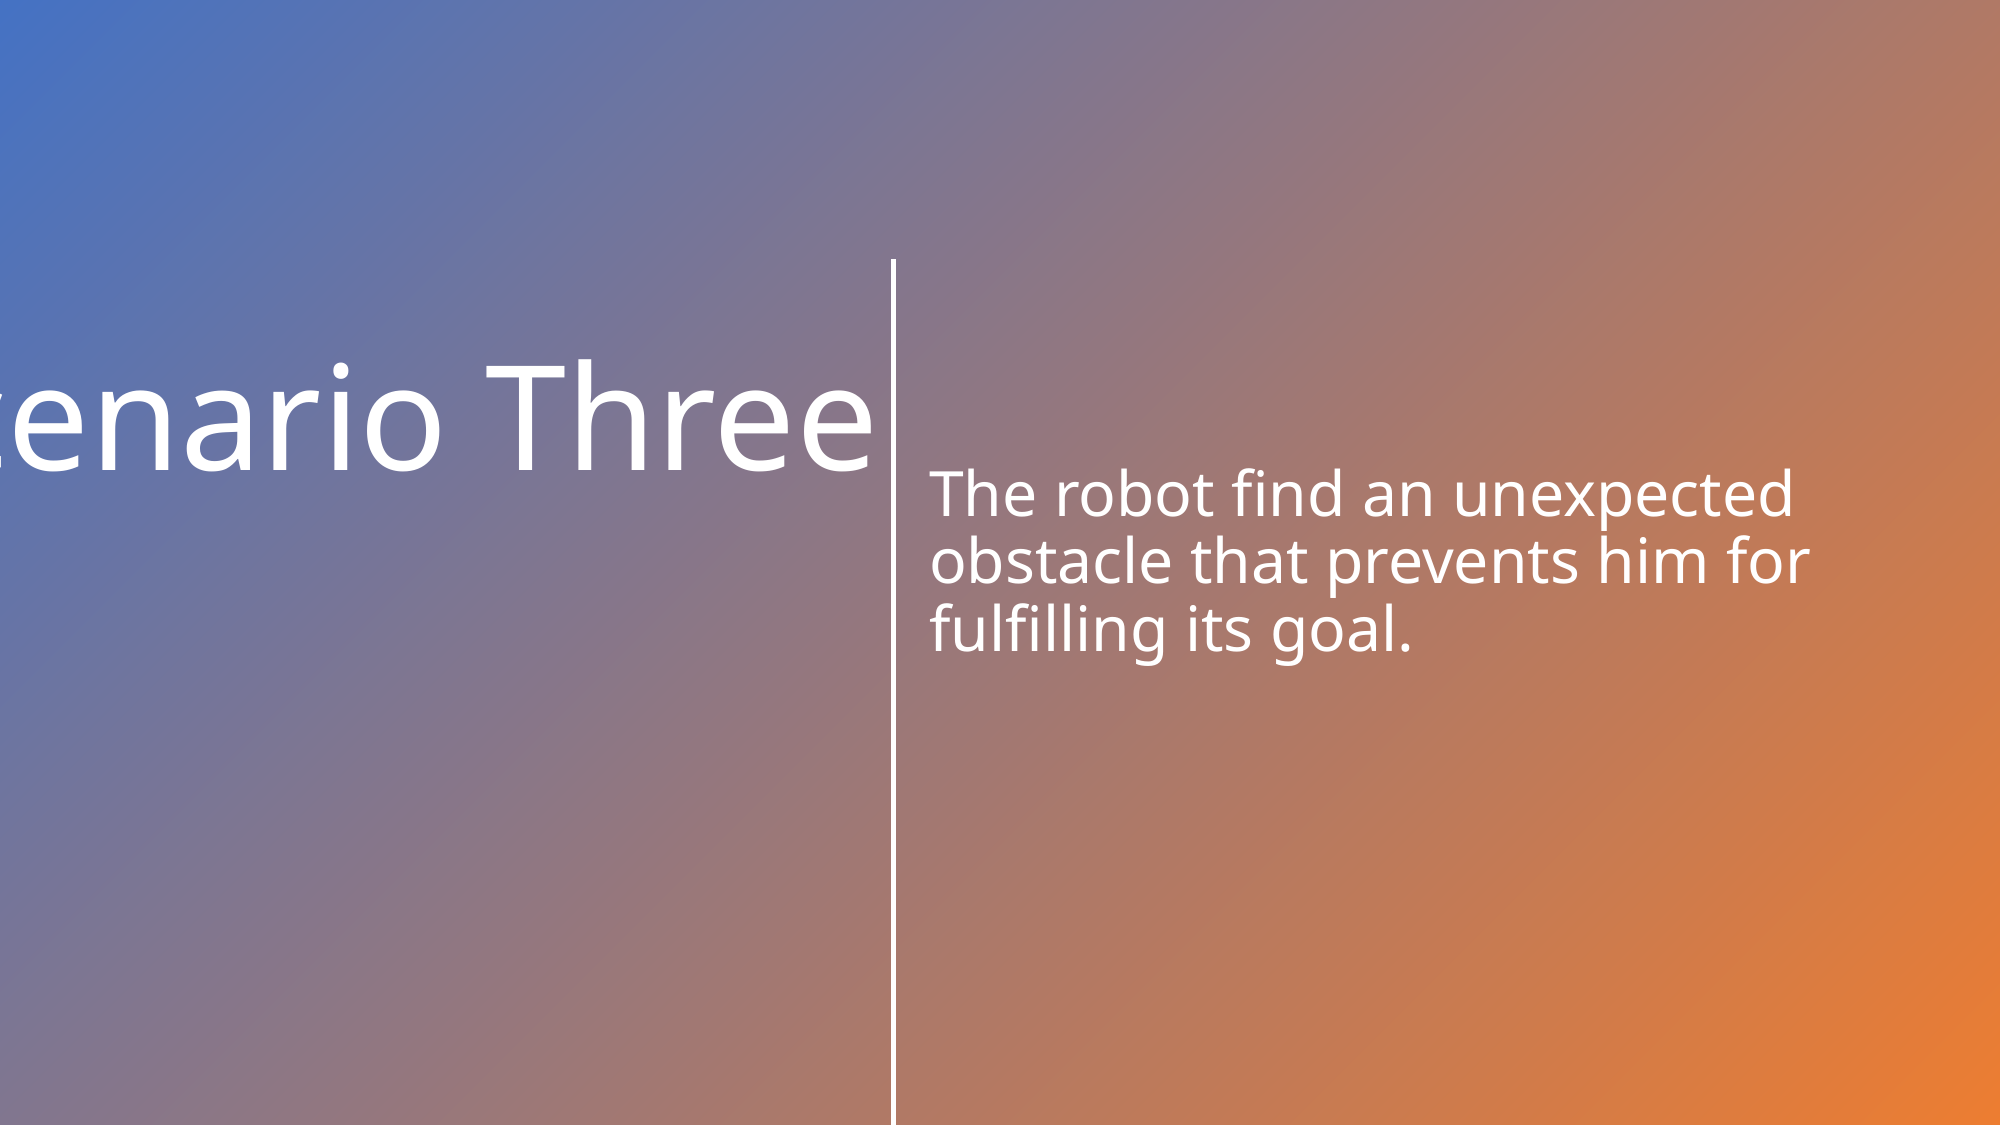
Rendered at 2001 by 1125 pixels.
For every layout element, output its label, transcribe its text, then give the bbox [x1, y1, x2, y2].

text_box Scenario Three [0, 336, 891, 1125]
text_box [0, 0, 2000, 1125]
text_box The robot find an unexpected obstacle that prevents him for fulfilling its goal. [914, 454, 1831, 906]
